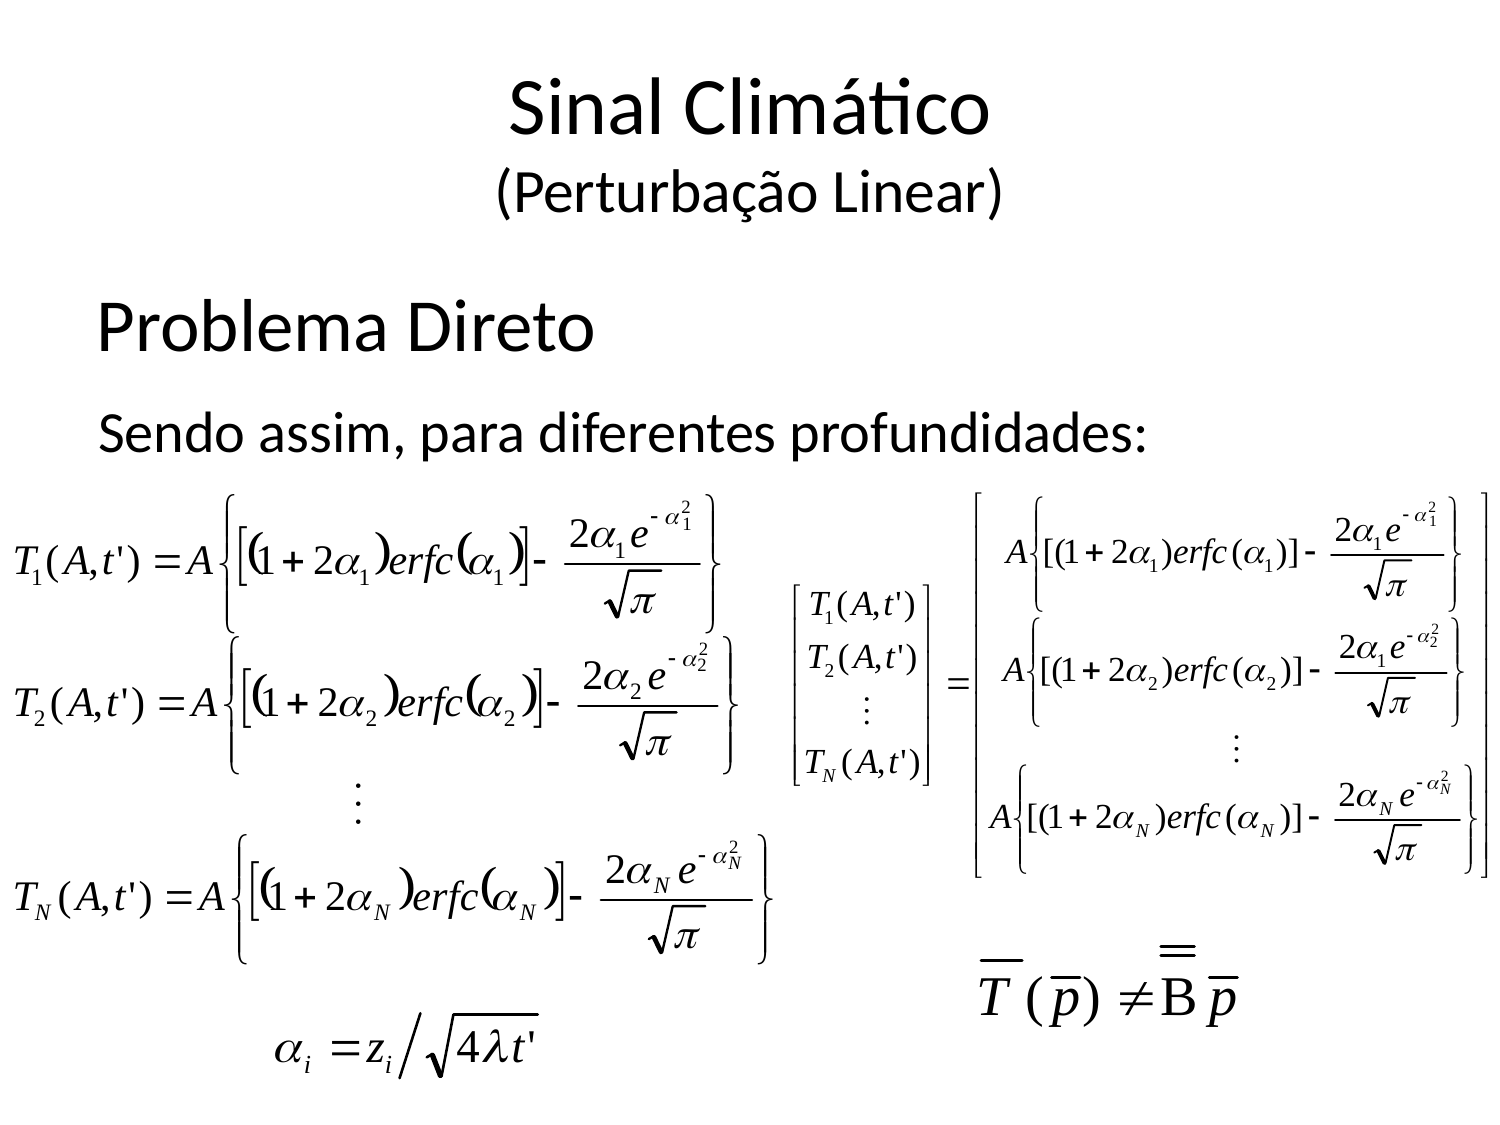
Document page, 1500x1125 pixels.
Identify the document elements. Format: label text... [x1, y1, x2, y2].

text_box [5, 480, 732, 622]
title Sinal Climático (Perturbação Linear) [75, 45, 1425, 233]
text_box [265, 999, 552, 1094]
text_box . . . [348, 794, 394, 819]
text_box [5, 622, 751, 787]
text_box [5, 820, 784, 977]
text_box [783, 483, 1500, 887]
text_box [968, 927, 1257, 1047]
text_box Problema Direto [81, 269, 832, 375]
text_box Sendo assim, para diferentes profundidades: [83, 386, 1385, 472]
